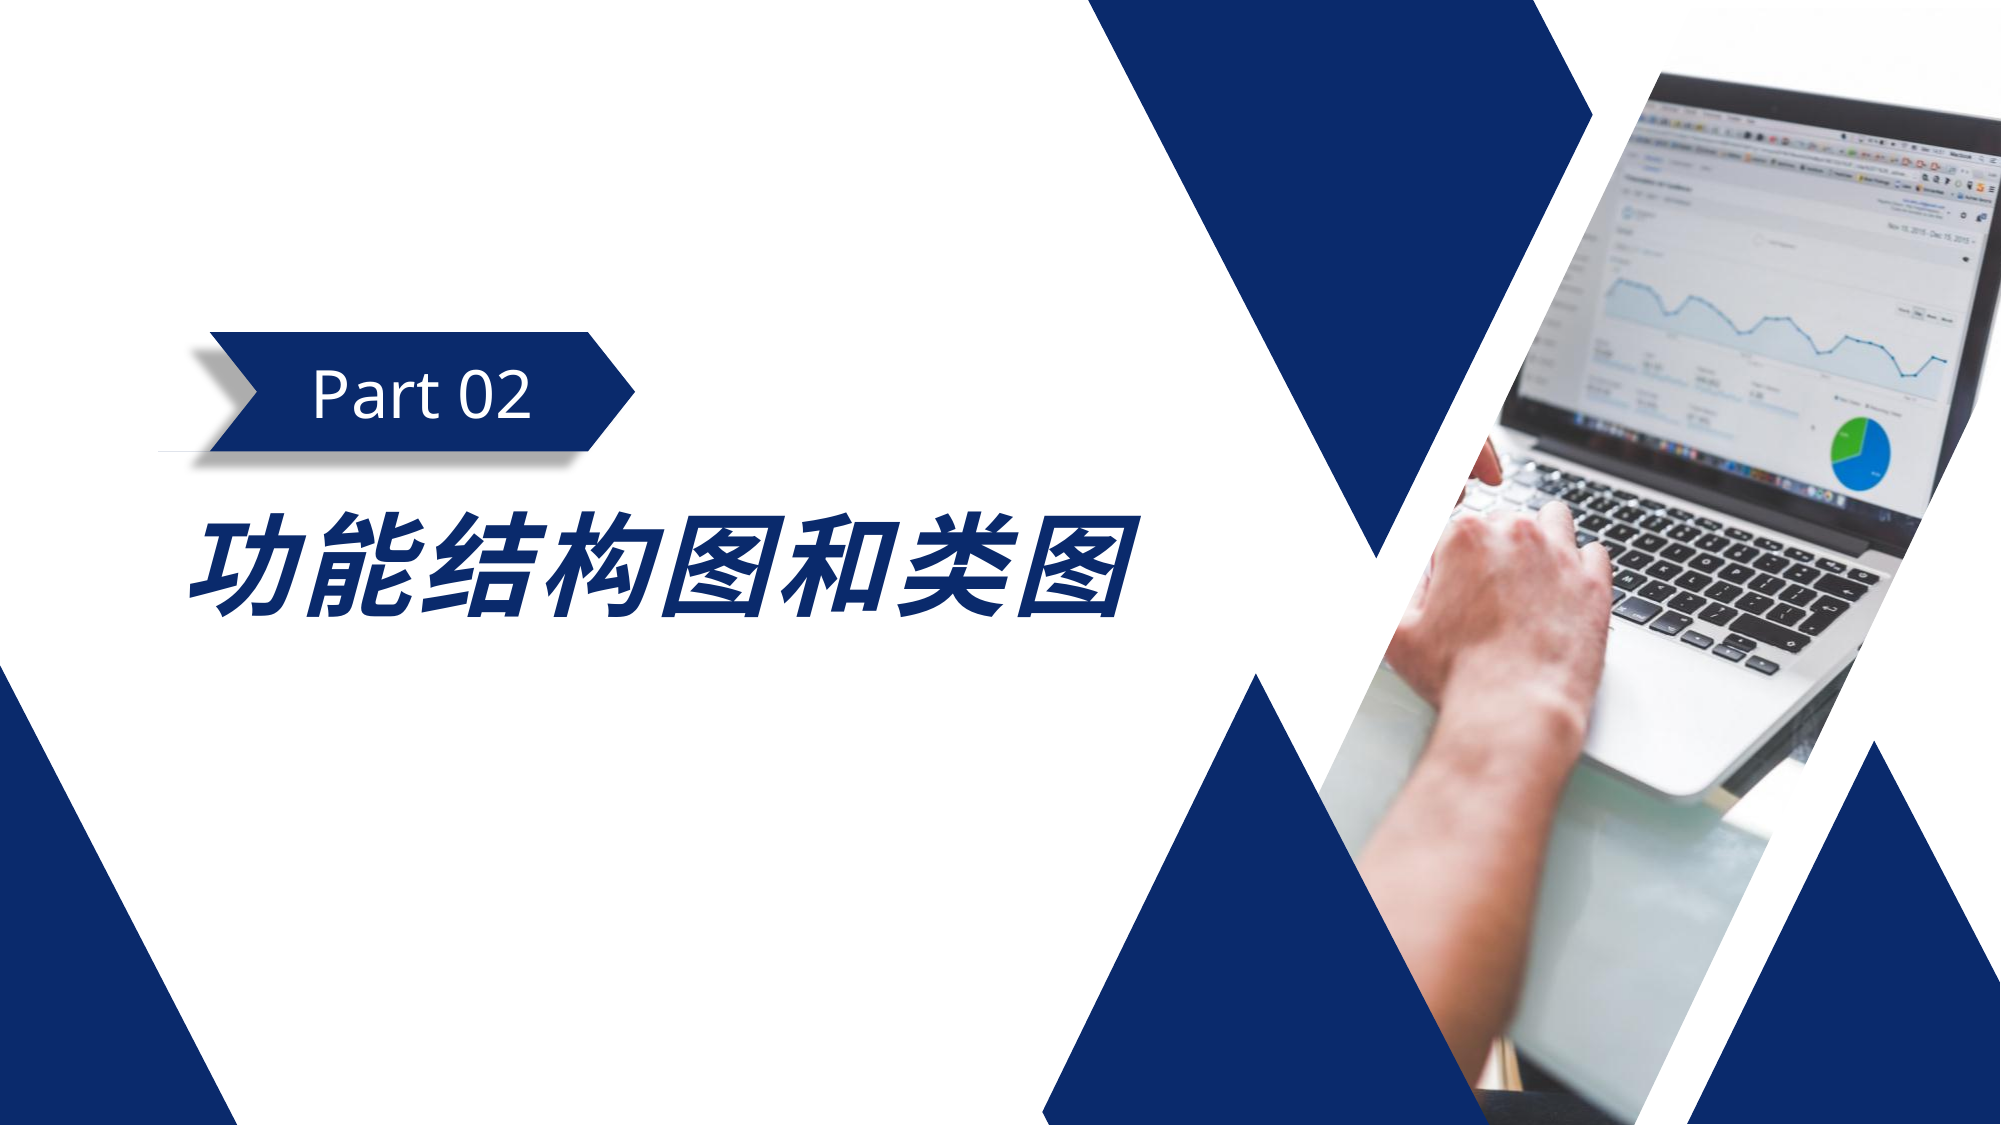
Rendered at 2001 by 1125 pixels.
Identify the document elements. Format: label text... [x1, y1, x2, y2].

text_box [1087, 0, 1539, 136]
text_box [1041, 874, 1157, 1125]
text_box 功能结构图和类图 [166, 487, 1141, 638]
picture [1157, 8, 2001, 1125]
text_box Part 02 [158, 331, 637, 453]
text_box [0, 663, 239, 1125]
